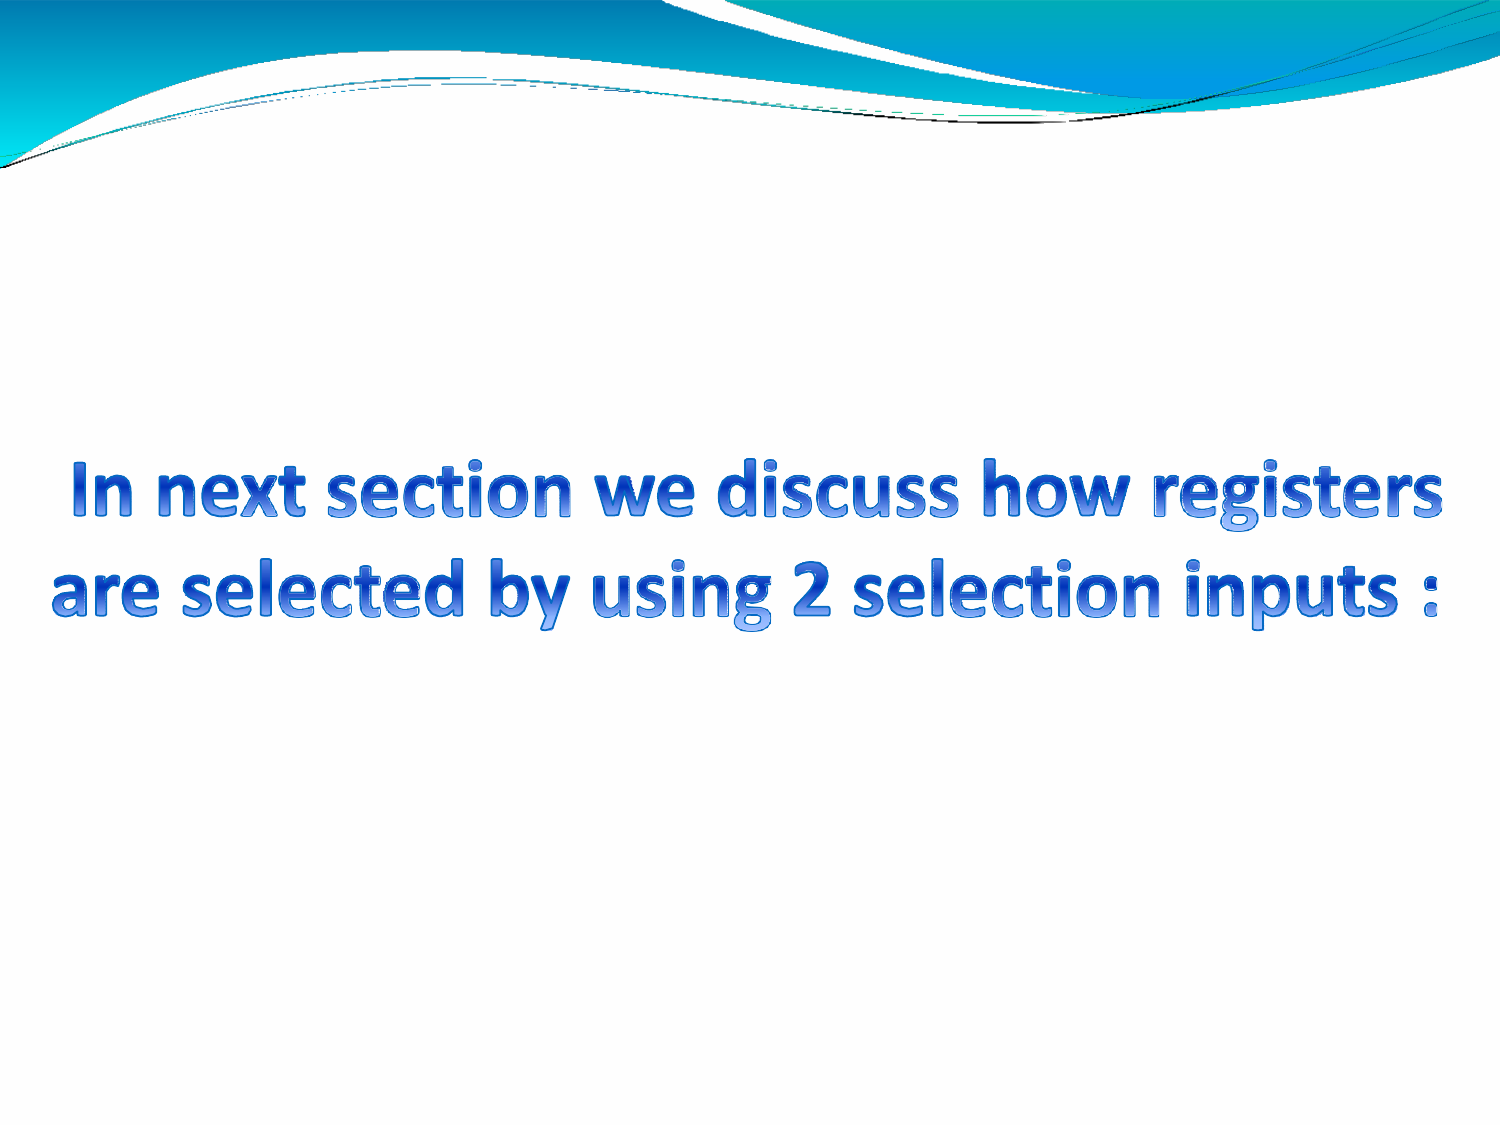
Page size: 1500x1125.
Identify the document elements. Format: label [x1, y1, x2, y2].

text_box [0, 0, 1500, 1125]
text_box [73, 457, 1443, 532]
text_box [51, 557, 1438, 632]
